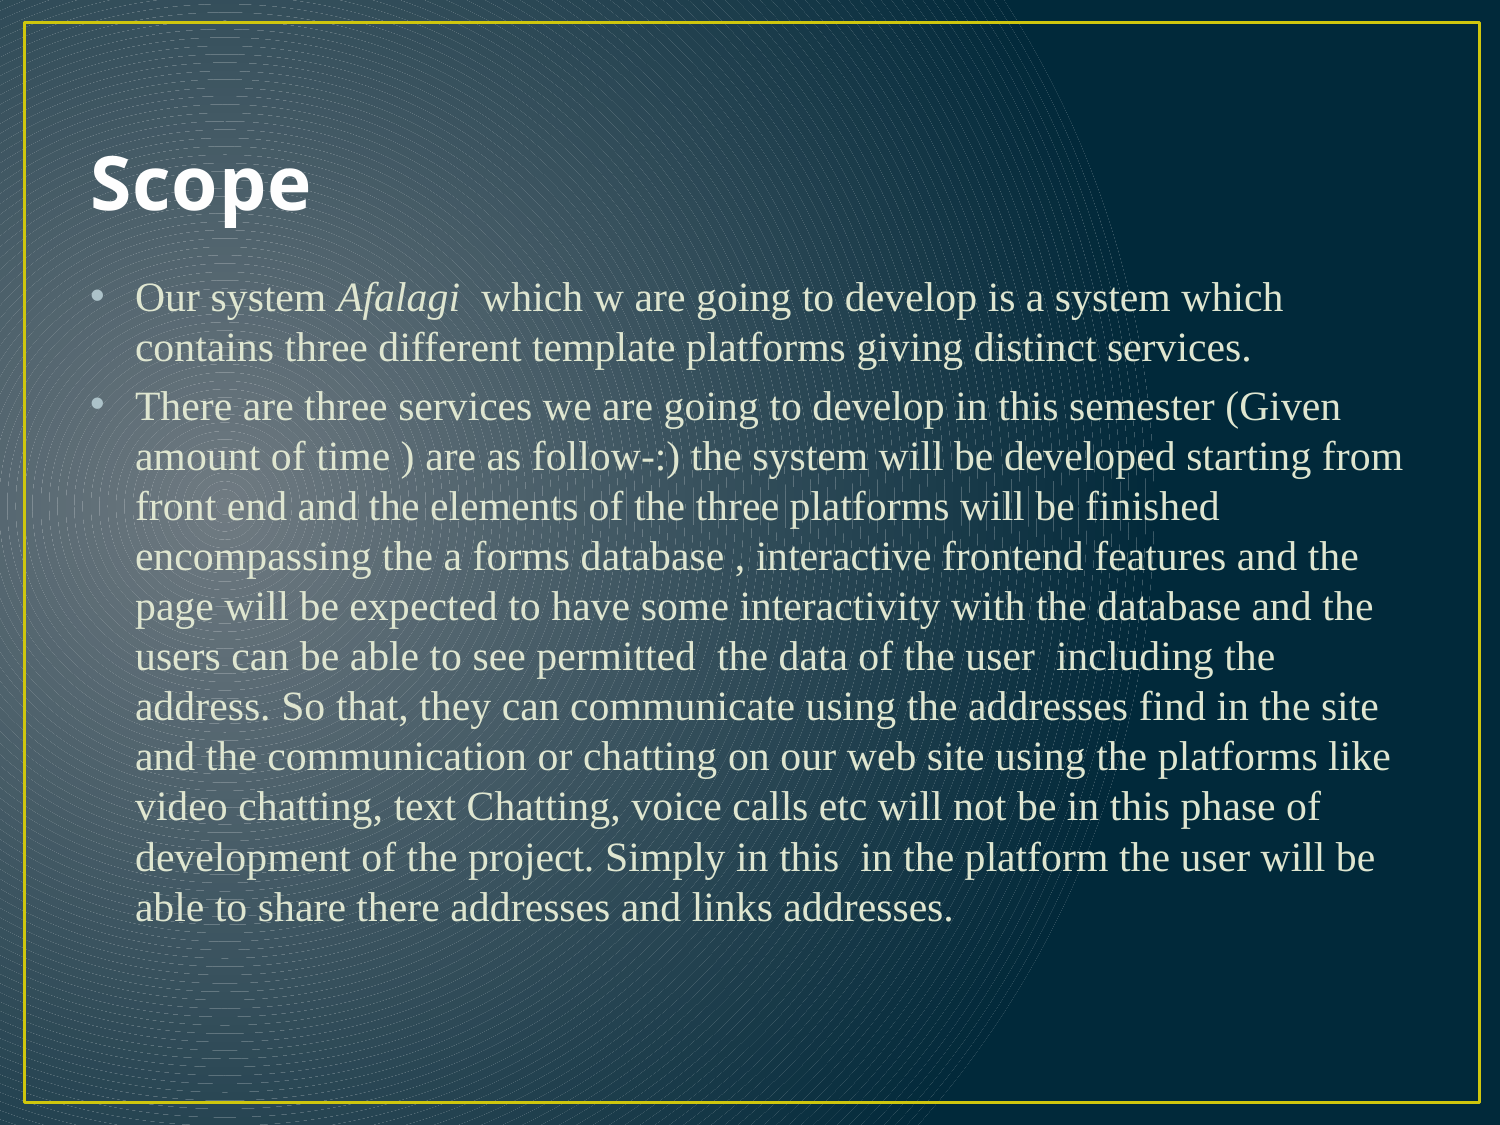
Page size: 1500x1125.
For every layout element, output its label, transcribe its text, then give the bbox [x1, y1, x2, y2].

list Our system Afalagi which w are going to develop is a system which contains three different template platforms giving distinct services. There are three services we are going to develop in this semester (Given amount of time ) are as follow-:) the system will be developed starting from front end and the elements of the three platforms will be finished encompassing the a forms database , interactive frontend features and the page will be expected to have some interactivity with the database and the users can be able to see permitted the data of the user including the address. So that, they can communicate using the addresses find in the site and the communication or chatting on our web site using the platforms like video chatting, text Chatting, voice calls etc will not be in this phase of development of the project. Simply in this in the platform the user will be able to share there addresses and links addresses. [75, 262, 1425, 1005]
title Scope [75, 45, 1425, 233]
